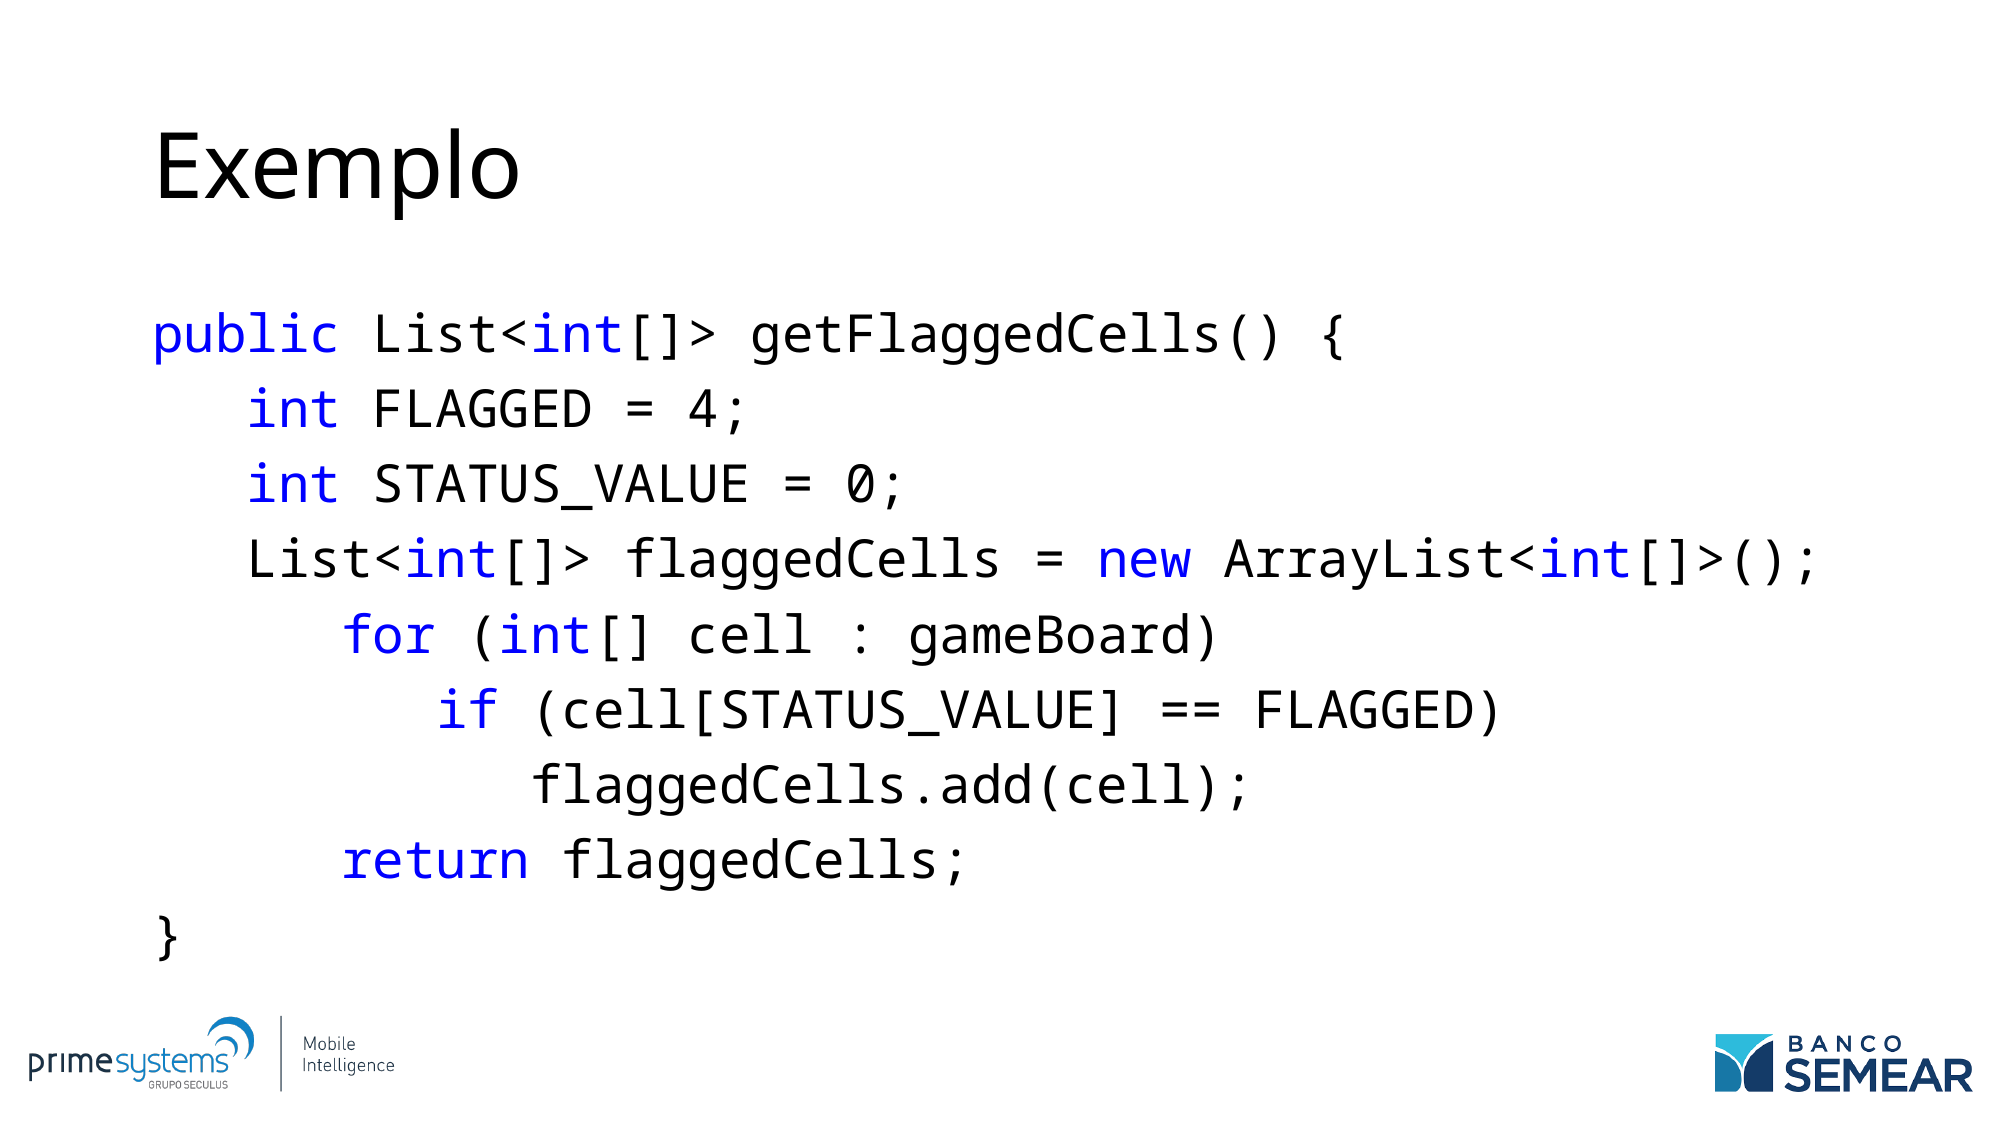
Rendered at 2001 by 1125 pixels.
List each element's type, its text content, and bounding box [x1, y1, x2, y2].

title Exemplo [137, 59, 1863, 278]
picture [27, 1015, 438, 1093]
list public List<int[]> getFlaggedCells() { int FLAGGED = 4; int STATUS_VALUE = 0; List<int[]> flaggedCells = new ArrayList<int[]>(); for (int[] cell : gameBoard) if (cell[STATUS_VALUE] == FLAGGED) flaggedCells.add(cell); return flaggedCells; } [137, 299, 1863, 1014]
picture [1715, 1034, 1973, 1093]
